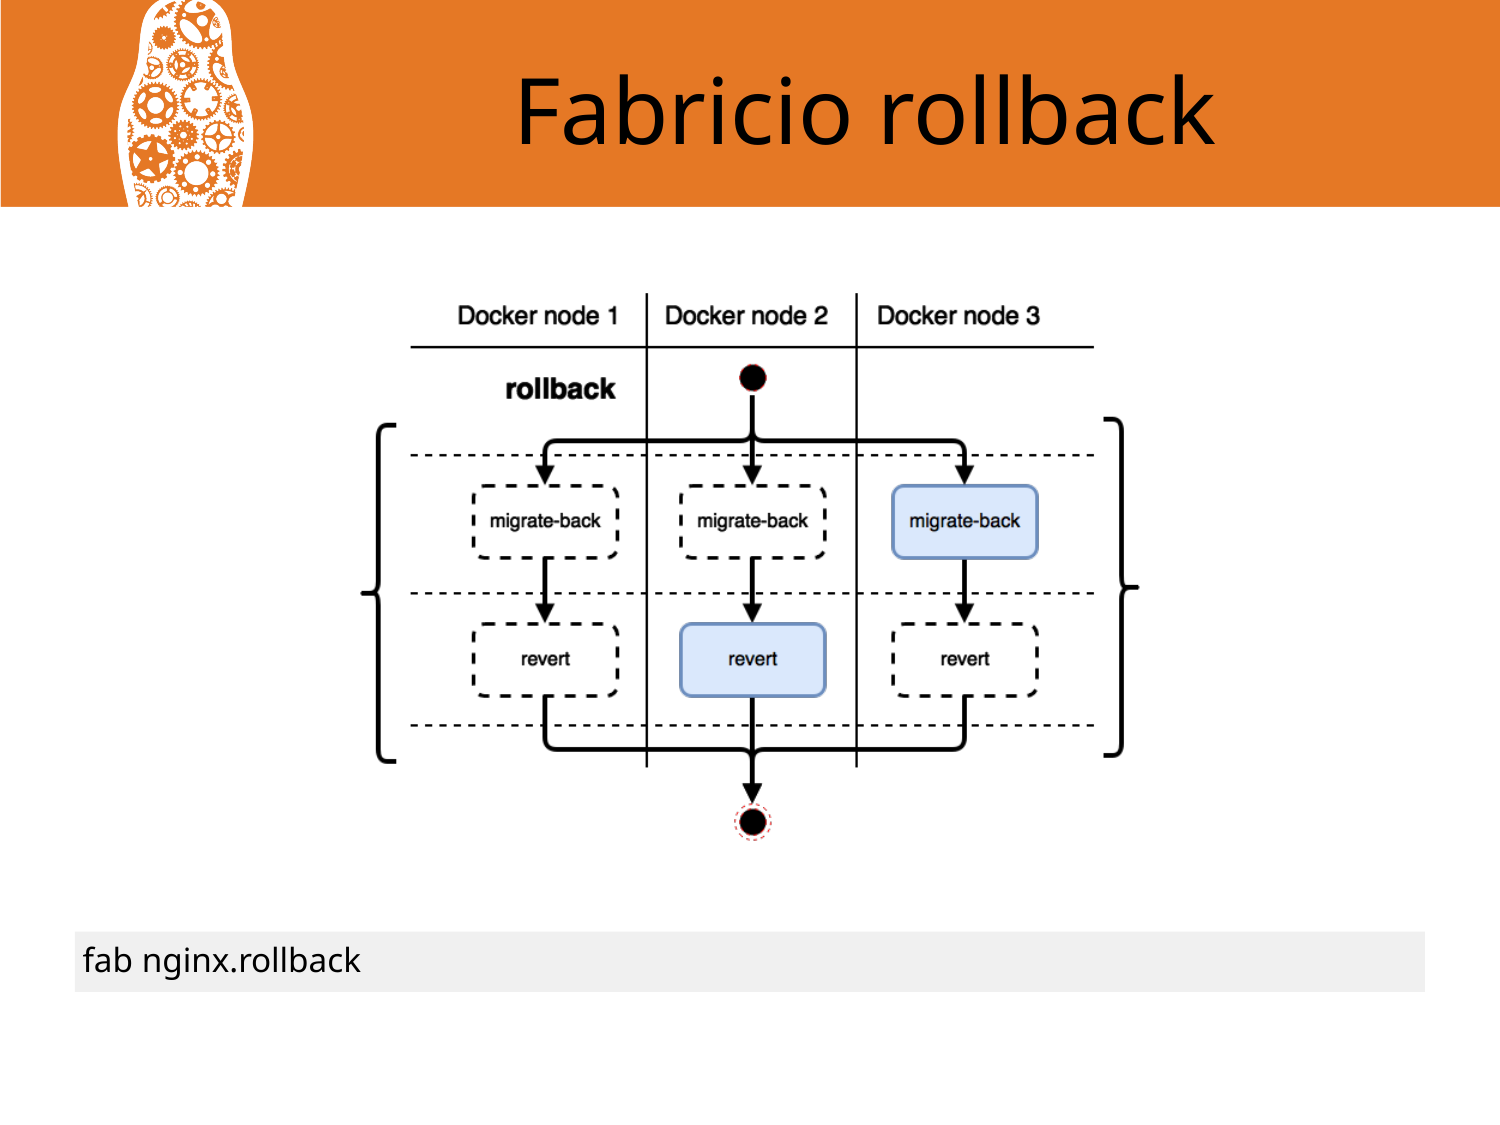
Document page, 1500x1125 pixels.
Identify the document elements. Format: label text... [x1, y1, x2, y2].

picture [0, 0, 1500, 1125]
text_box fab nginx.rollback [74, 931, 1425, 992]
title Fabricio rollback [249, 14, 1482, 203]
